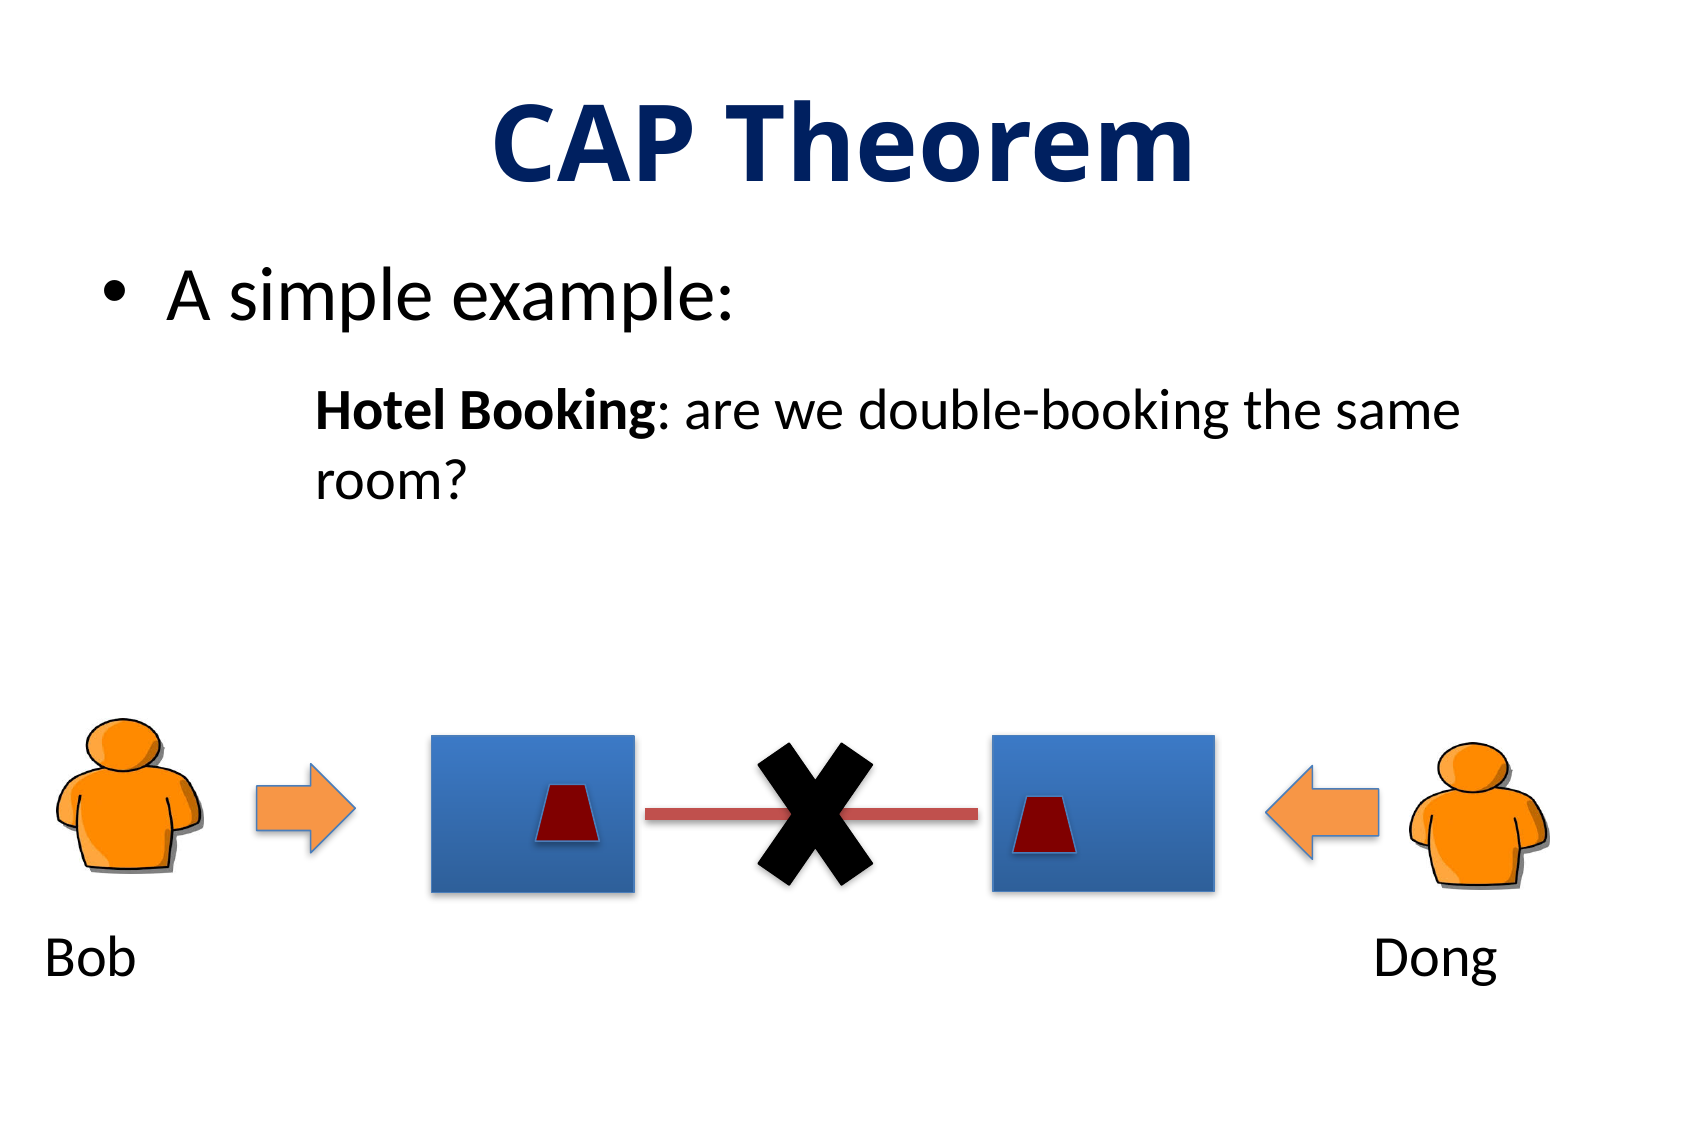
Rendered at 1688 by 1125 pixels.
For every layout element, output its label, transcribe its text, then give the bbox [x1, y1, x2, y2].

text_box [757, 823, 874, 886]
text_box [757, 742, 874, 813]
text_box Bob [29, 910, 274, 996]
picture [56, 718, 204, 874]
text_box [431, 735, 635, 893]
text_box [255, 762, 356, 854]
text_box [1011, 795, 1078, 854]
text_box [992, 735, 1215, 892]
title CAP Theorem [84, 45, 1604, 233]
list A simple example: [84, 234, 1604, 1053]
text_box Hotel Booking: are we double-booking the same room? [300, 363, 1532, 519]
text_box [534, 783, 601, 842]
text_box [1265, 764, 1380, 861]
picture [1409, 741, 1550, 890]
text_box Dong [1358, 910, 1603, 996]
